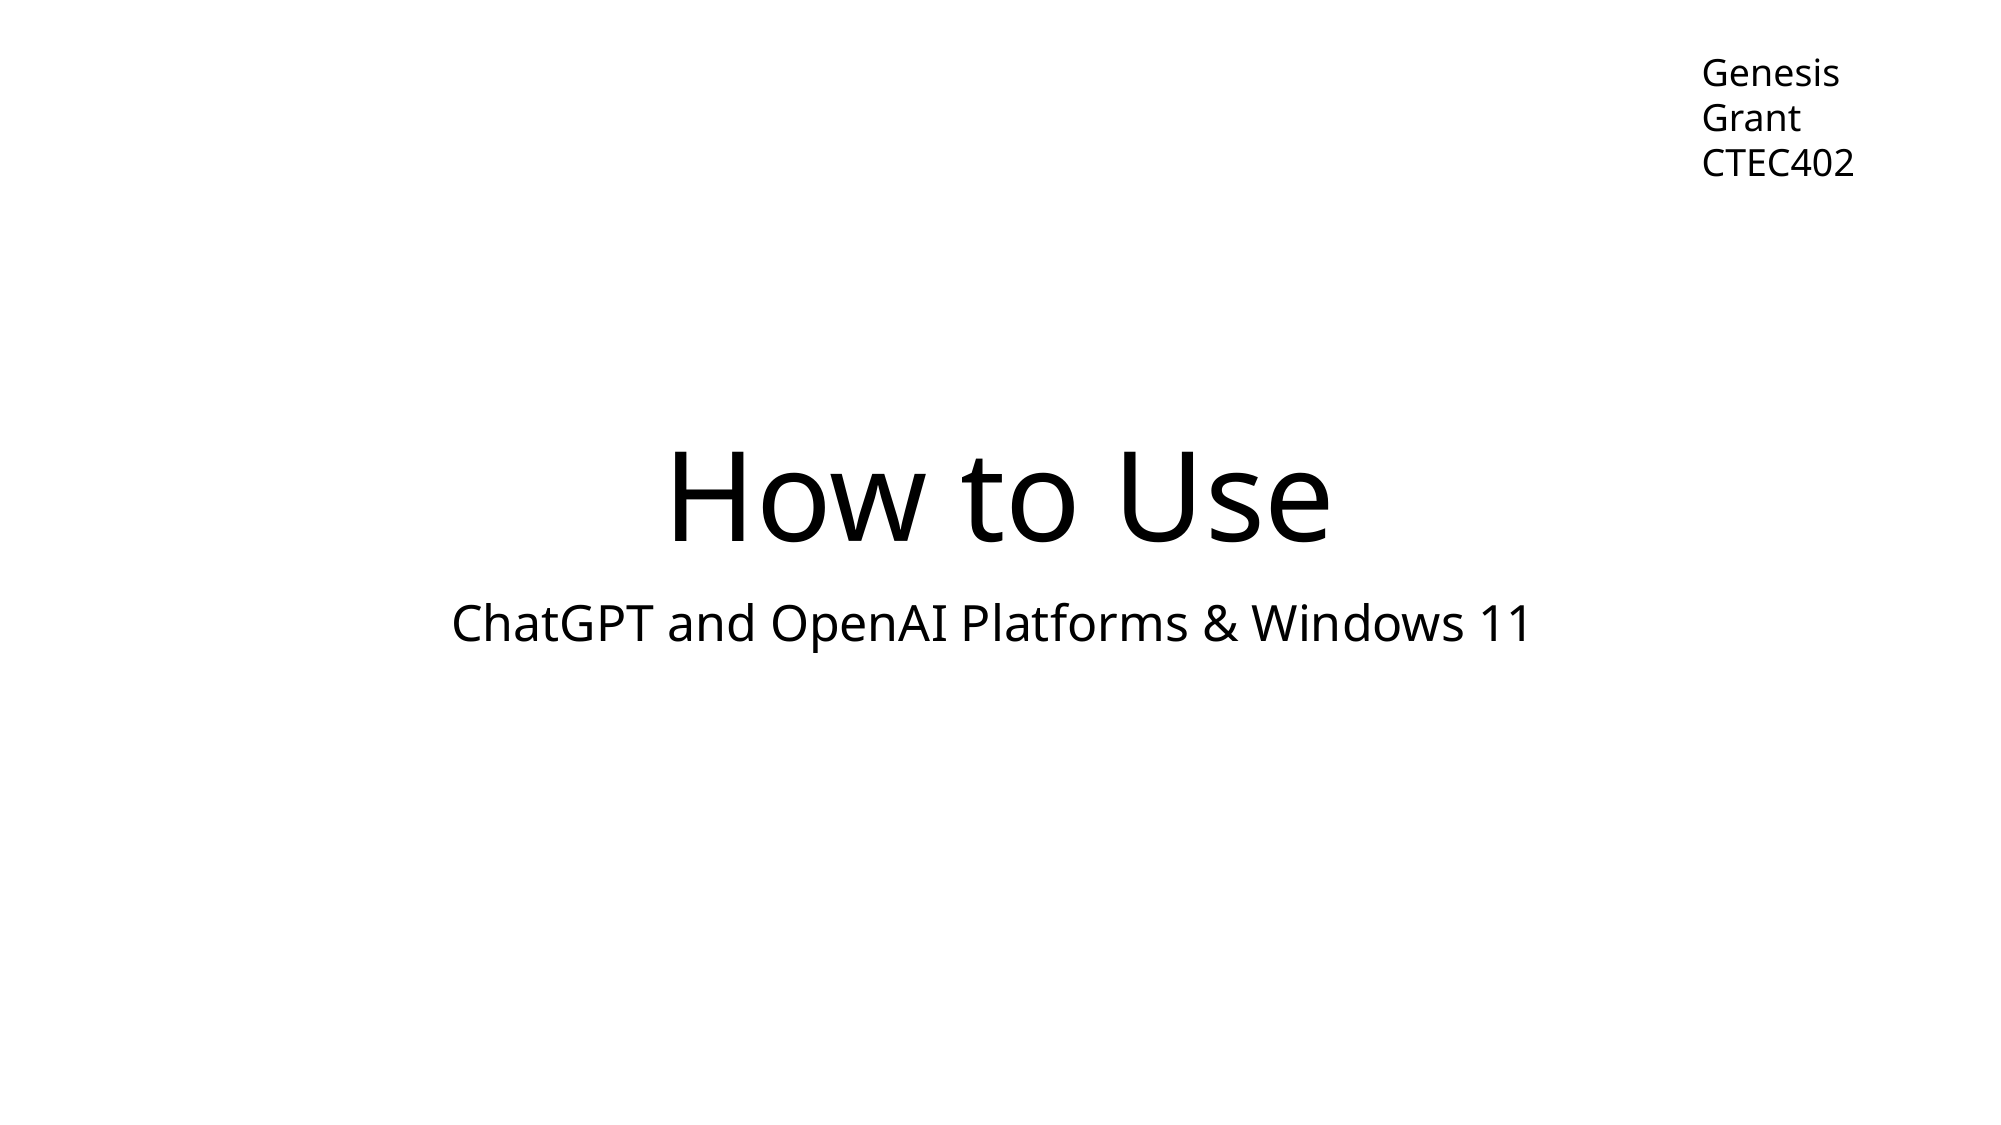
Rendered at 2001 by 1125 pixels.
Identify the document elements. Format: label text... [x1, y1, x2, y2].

title How to Use [249, 184, 1750, 576]
subtitle ChatGPT and OpenAI Platforms & Windows 11 [249, 590, 1750, 863]
text_box Genesis Grant CTEC402 [1686, 41, 1960, 192]
